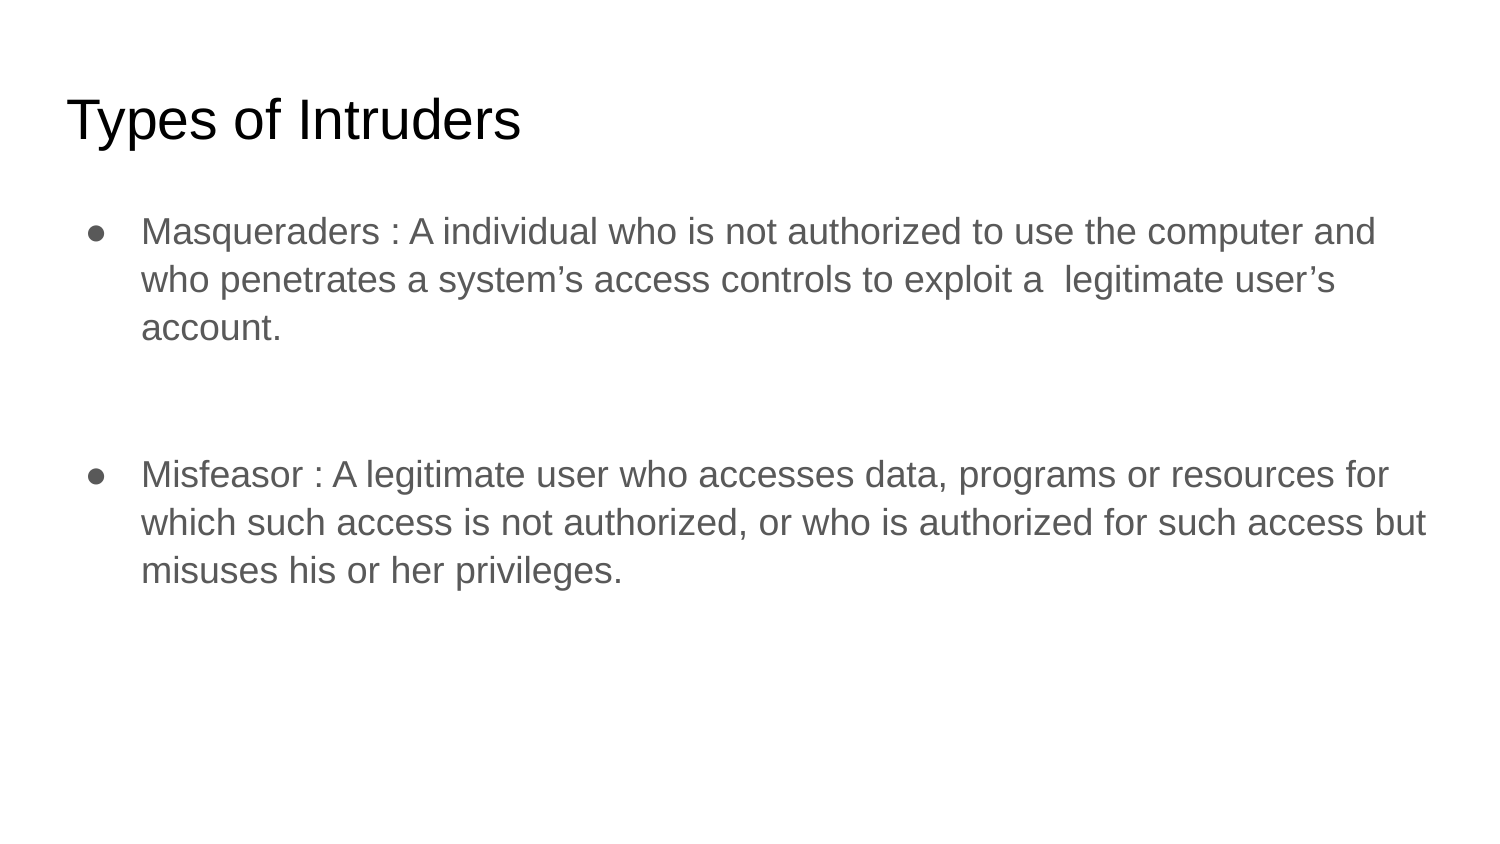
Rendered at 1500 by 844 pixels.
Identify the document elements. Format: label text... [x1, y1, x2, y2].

title Types of Intruders [51, 72, 1449, 167]
list Masqueraders : A individual who is not authorized to use the computer and who penetrates a system’s access controls to exploit a legitimate user’s account. Misfeasor : A legitimate user who accesses data, programs or resources for which such access is not authorized, or who is authorized for such access but misuses his or her privileges. [51, 189, 1449, 750]
